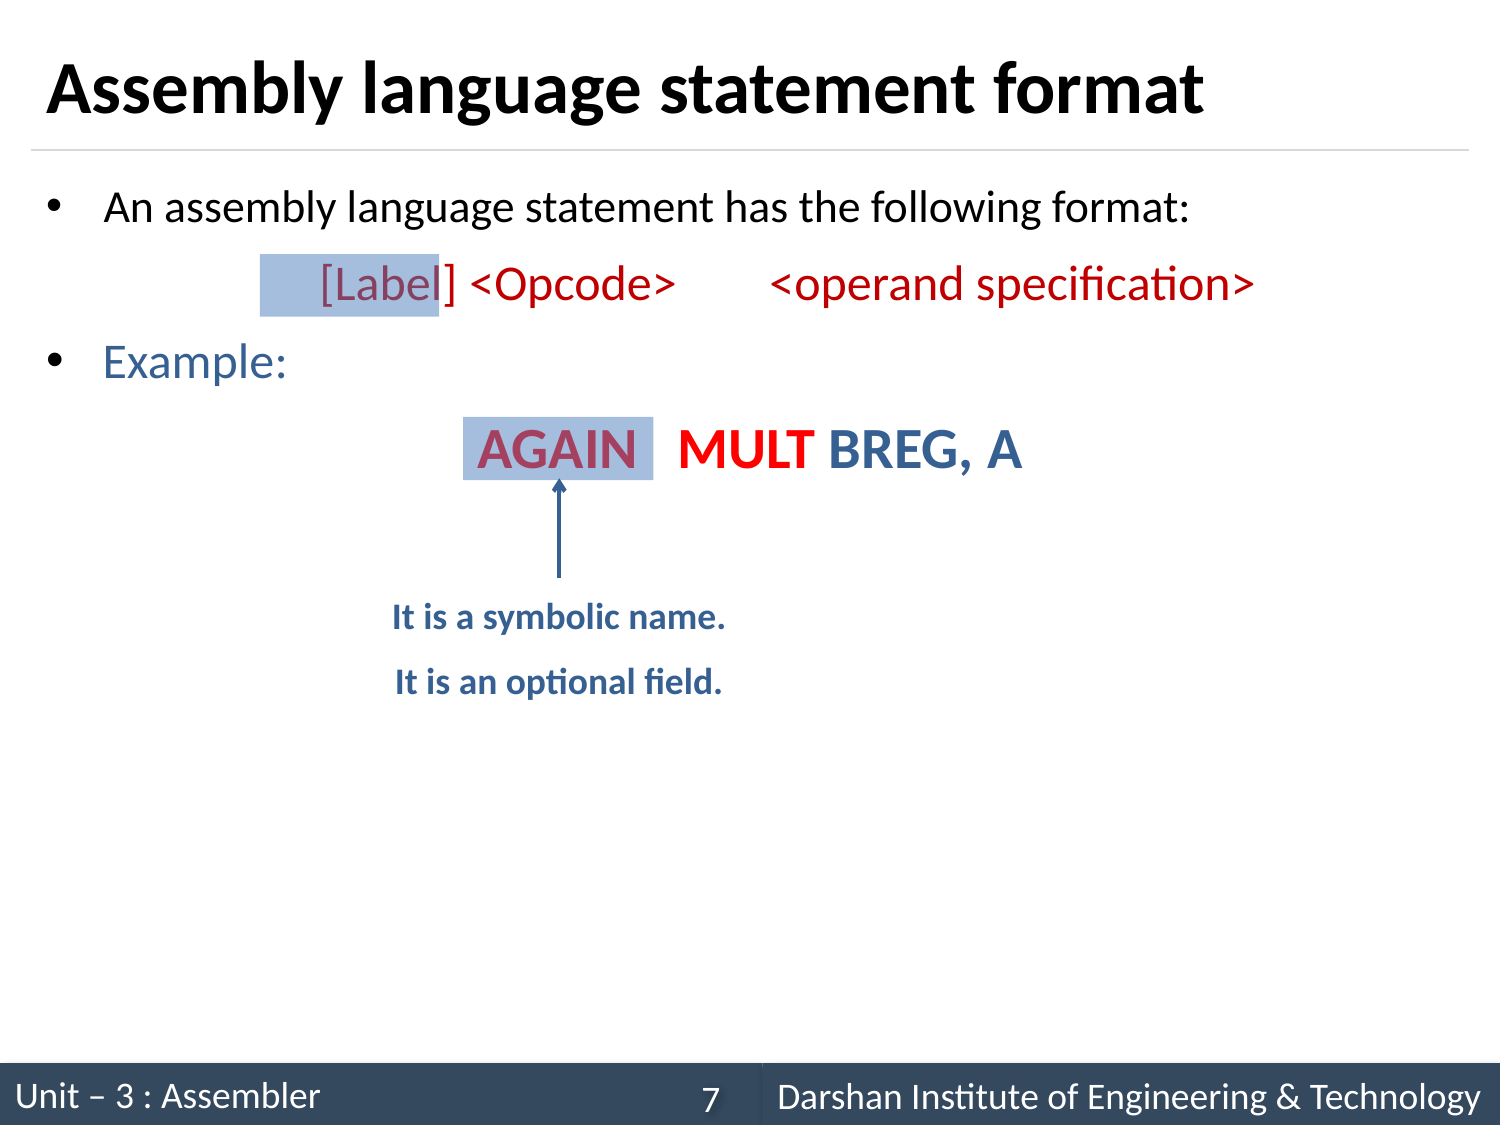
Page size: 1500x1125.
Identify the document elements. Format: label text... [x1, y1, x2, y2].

text_box [461, 415, 656, 482]
text_box [258, 252, 441, 319]
text_box It is a symbolic name. It is an optional field. [363, 581, 756, 710]
list An assembly language statement has the following format: [Label] <Opcode> <operand specification> Example: AGAIN MULT BREG, A [31, 161, 1469, 1037]
title Assembly language statement format [31, 17, 1469, 150]
